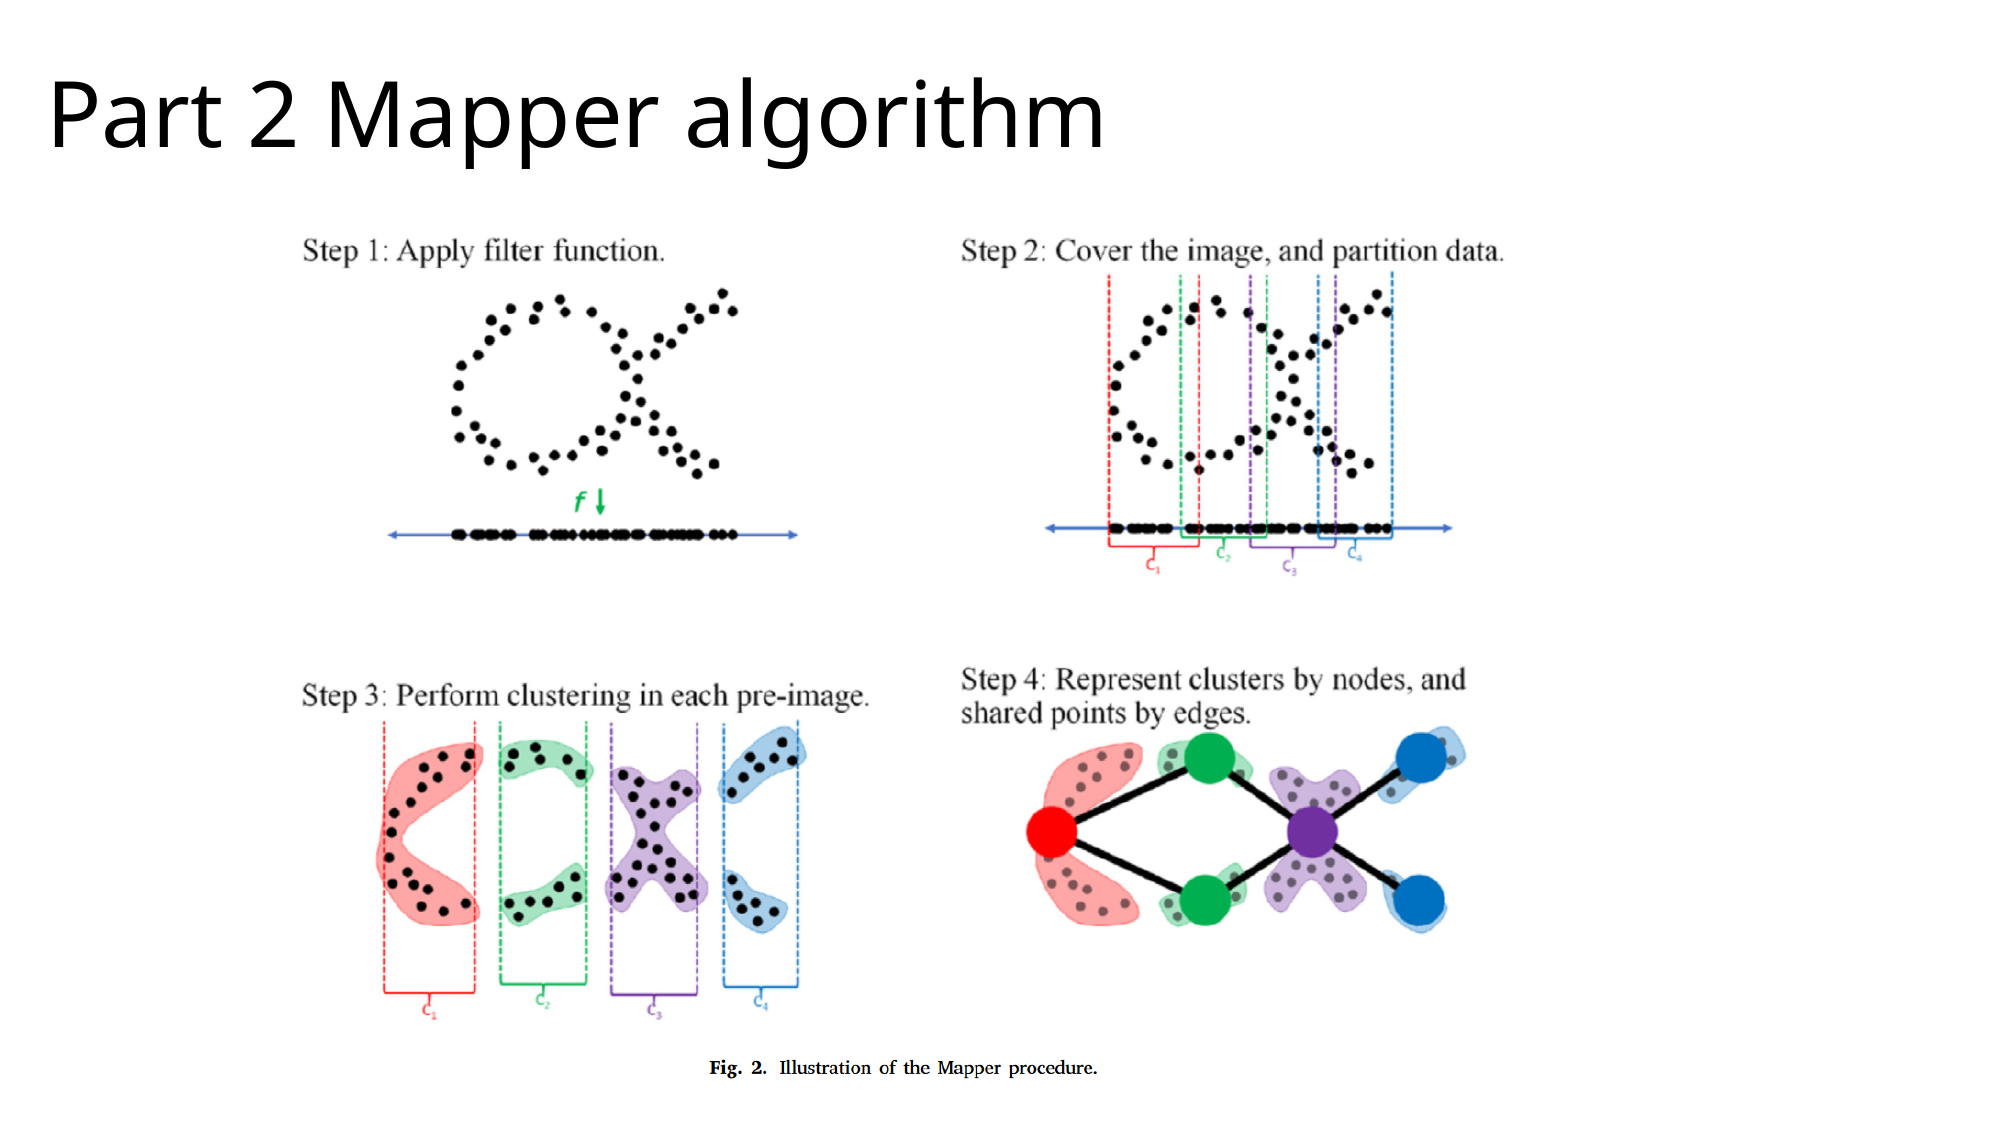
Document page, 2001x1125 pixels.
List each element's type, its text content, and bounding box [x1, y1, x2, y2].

picture [106, 213, 1735, 1114]
title Part 2 Mapper algorithm [30, 9, 1756, 227]
